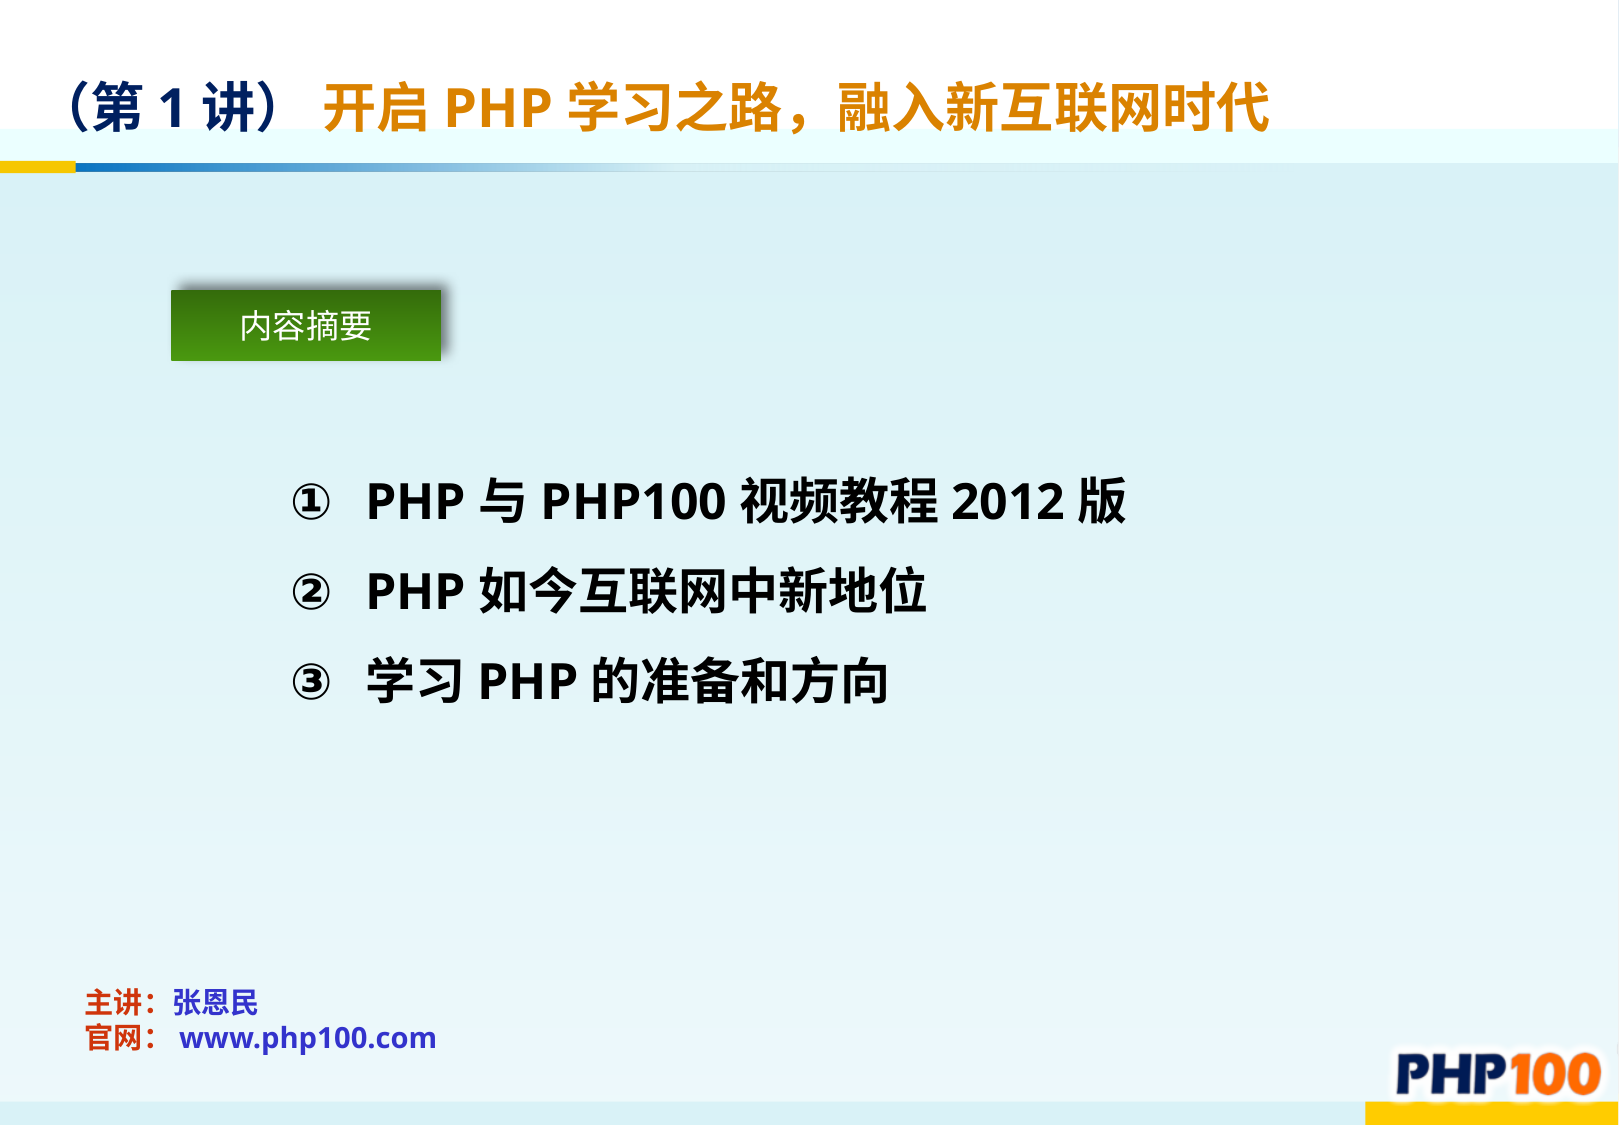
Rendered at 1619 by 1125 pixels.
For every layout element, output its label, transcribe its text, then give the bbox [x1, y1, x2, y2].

picture [1385, 1042, 1619, 1107]
picture [76, 162, 1304, 173]
text_box 主讲：张恩民 官网：www.php100.com [69, 977, 453, 1062]
text_box 内容摘要 [171, 290, 441, 361]
text_box （第1讲） 开启PHP学习之路，融入新互联网时代 [21, 66, 1287, 146]
text_box PHP与PHP100视频教程2012版 PHP如今互联网中新地位 学习PHP的准备和方向 [275, 432, 1142, 718]
